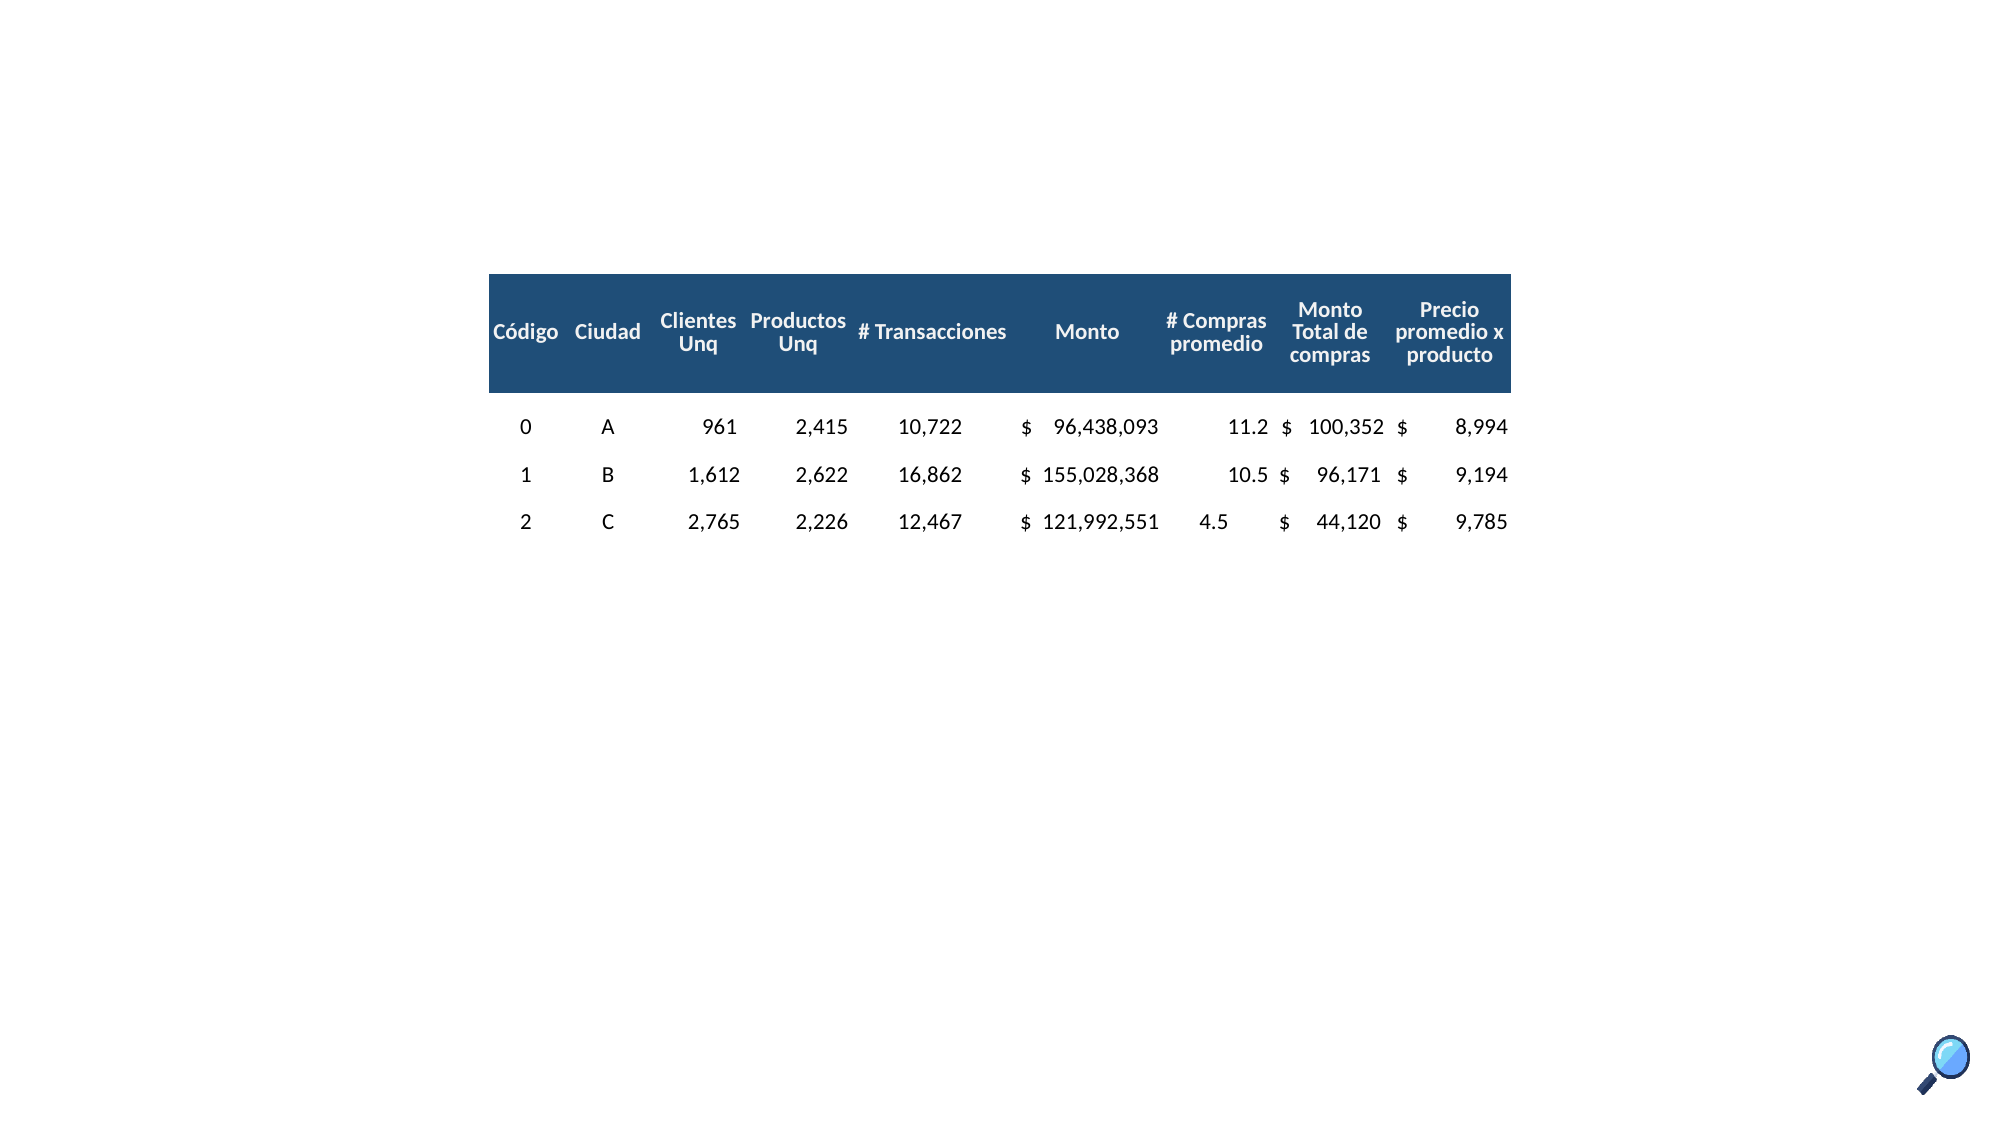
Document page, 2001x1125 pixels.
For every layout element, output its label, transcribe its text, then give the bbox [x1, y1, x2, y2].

table_header Monto Total de compras [1272, 274, 1389, 393]
table_cell 1 [489, 440, 563, 488]
table_cell 2,622 [744, 440, 852, 488]
table_cell $ 8,994 [1389, 393, 1511, 440]
table_cell 0 [489, 393, 563, 440]
table_header Clientes Unq [653, 274, 744, 393]
table_cell A [563, 393, 653, 440]
table_header # Transacciones [852, 274, 1013, 393]
table_cell 11.2 [1161, 393, 1272, 440]
table_cell $ 121,992,551 [1013, 488, 1161, 535]
table_cell 2,765 [653, 488, 744, 535]
table_header Monto [1013, 274, 1161, 393]
table_cell 961 [653, 393, 744, 440]
table_cell C [563, 488, 653, 535]
table_cell B [563, 440, 653, 488]
table_cell $ 9,785 [1389, 488, 1511, 535]
table_cell 12,467 [852, 488, 1013, 535]
table_cell $ 155,028,368 [1013, 440, 1161, 488]
table_cell 16,862 [852, 440, 1013, 488]
table_cell 2,415 [744, 393, 852, 440]
table_cell $ 100,352 [1272, 393, 1389, 440]
table_cell 4.5 [1161, 488, 1272, 535]
table_cell $ 96,438,093 [1013, 393, 1161, 440]
table_cell 1,612 [653, 440, 744, 488]
table_header Ciudad [563, 274, 653, 393]
table_cell 10.5 [1161, 440, 1272, 488]
table_cell 2,226 [744, 488, 852, 535]
table_header Productos Unq [744, 274, 852, 393]
table_header # Compras promedio [1161, 274, 1272, 393]
picture [1917, 1035, 1970, 1095]
table_cell $ 44,120 [1272, 488, 1389, 535]
table_header Precio promedio x producto [1389, 274, 1511, 393]
table_cell 2 [489, 488, 563, 535]
table_header Código [489, 274, 563, 393]
table_cell 10,722 [852, 393, 1013, 440]
table_cell $ 9,194 [1389, 440, 1511, 488]
table_cell $ 96,171 [1272, 440, 1389, 488]
